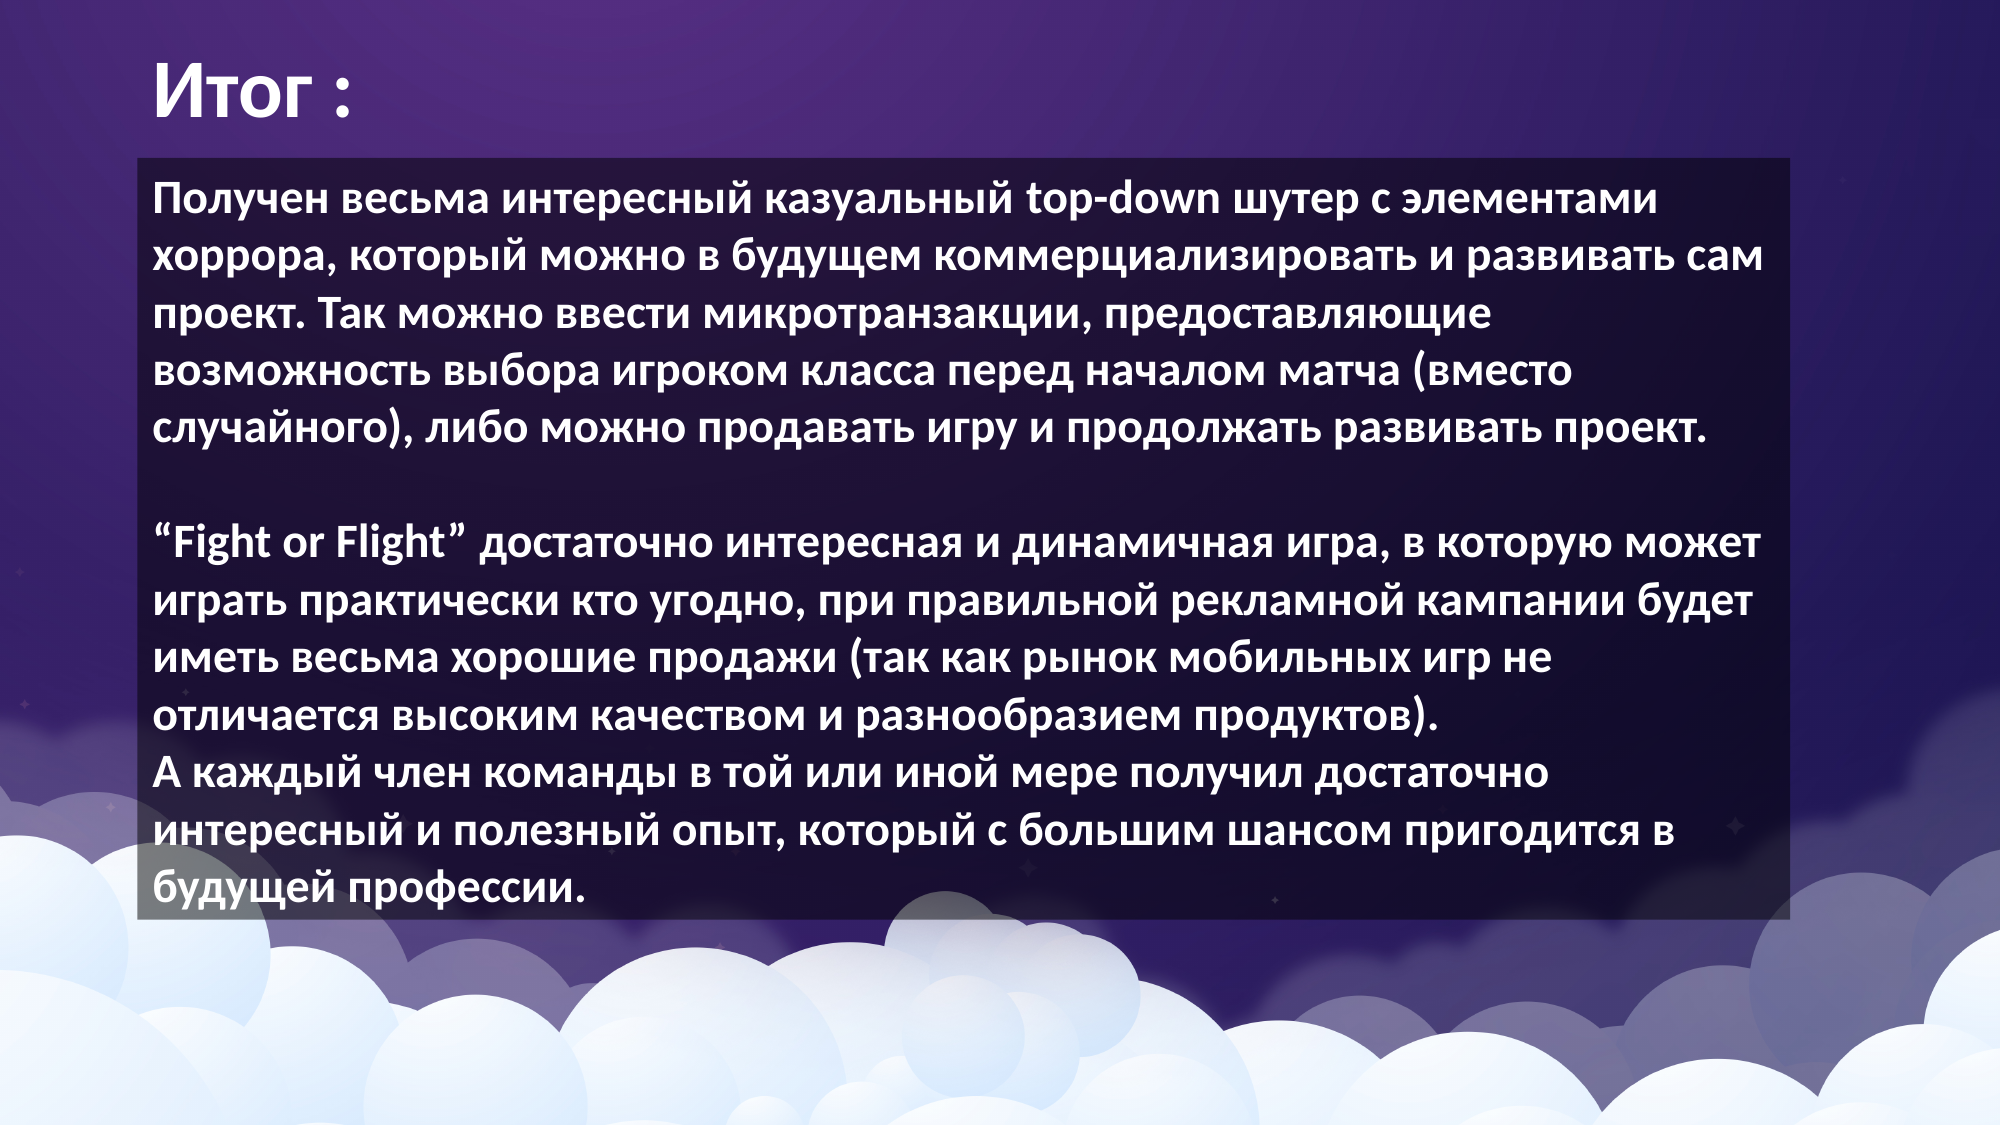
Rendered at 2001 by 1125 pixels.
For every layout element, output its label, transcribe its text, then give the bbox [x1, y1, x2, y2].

text_box Получен весьма интересный казуальный top-down шутер с элементами хоррора, который можно в будущем коммерциализировать и развивать сам проект. Так можно ввести микротранзакции, предоставляющие возможность выбора игроком класса перед началом матча (вместо случайного), либо можно продавать игру и продолжать развивать проект. “Fight or Flight” достаточно интересная и динамичная игра, в которую может играть практически кто угодно, при правильной рекламной кампании будет иметь весьма хорошие продажи (так как рынок мобильных игр не отличается высоким качеством и разнообразием продуктов). А каждый член команды в той или иной мере получил достаточно интересный и полезный опыт, который с большим шансом пригодится в будущей профессии. [137, 157, 1791, 920]
picture [0, 0, 2000, 1125]
title Итог : [137, 38, 1863, 144]
